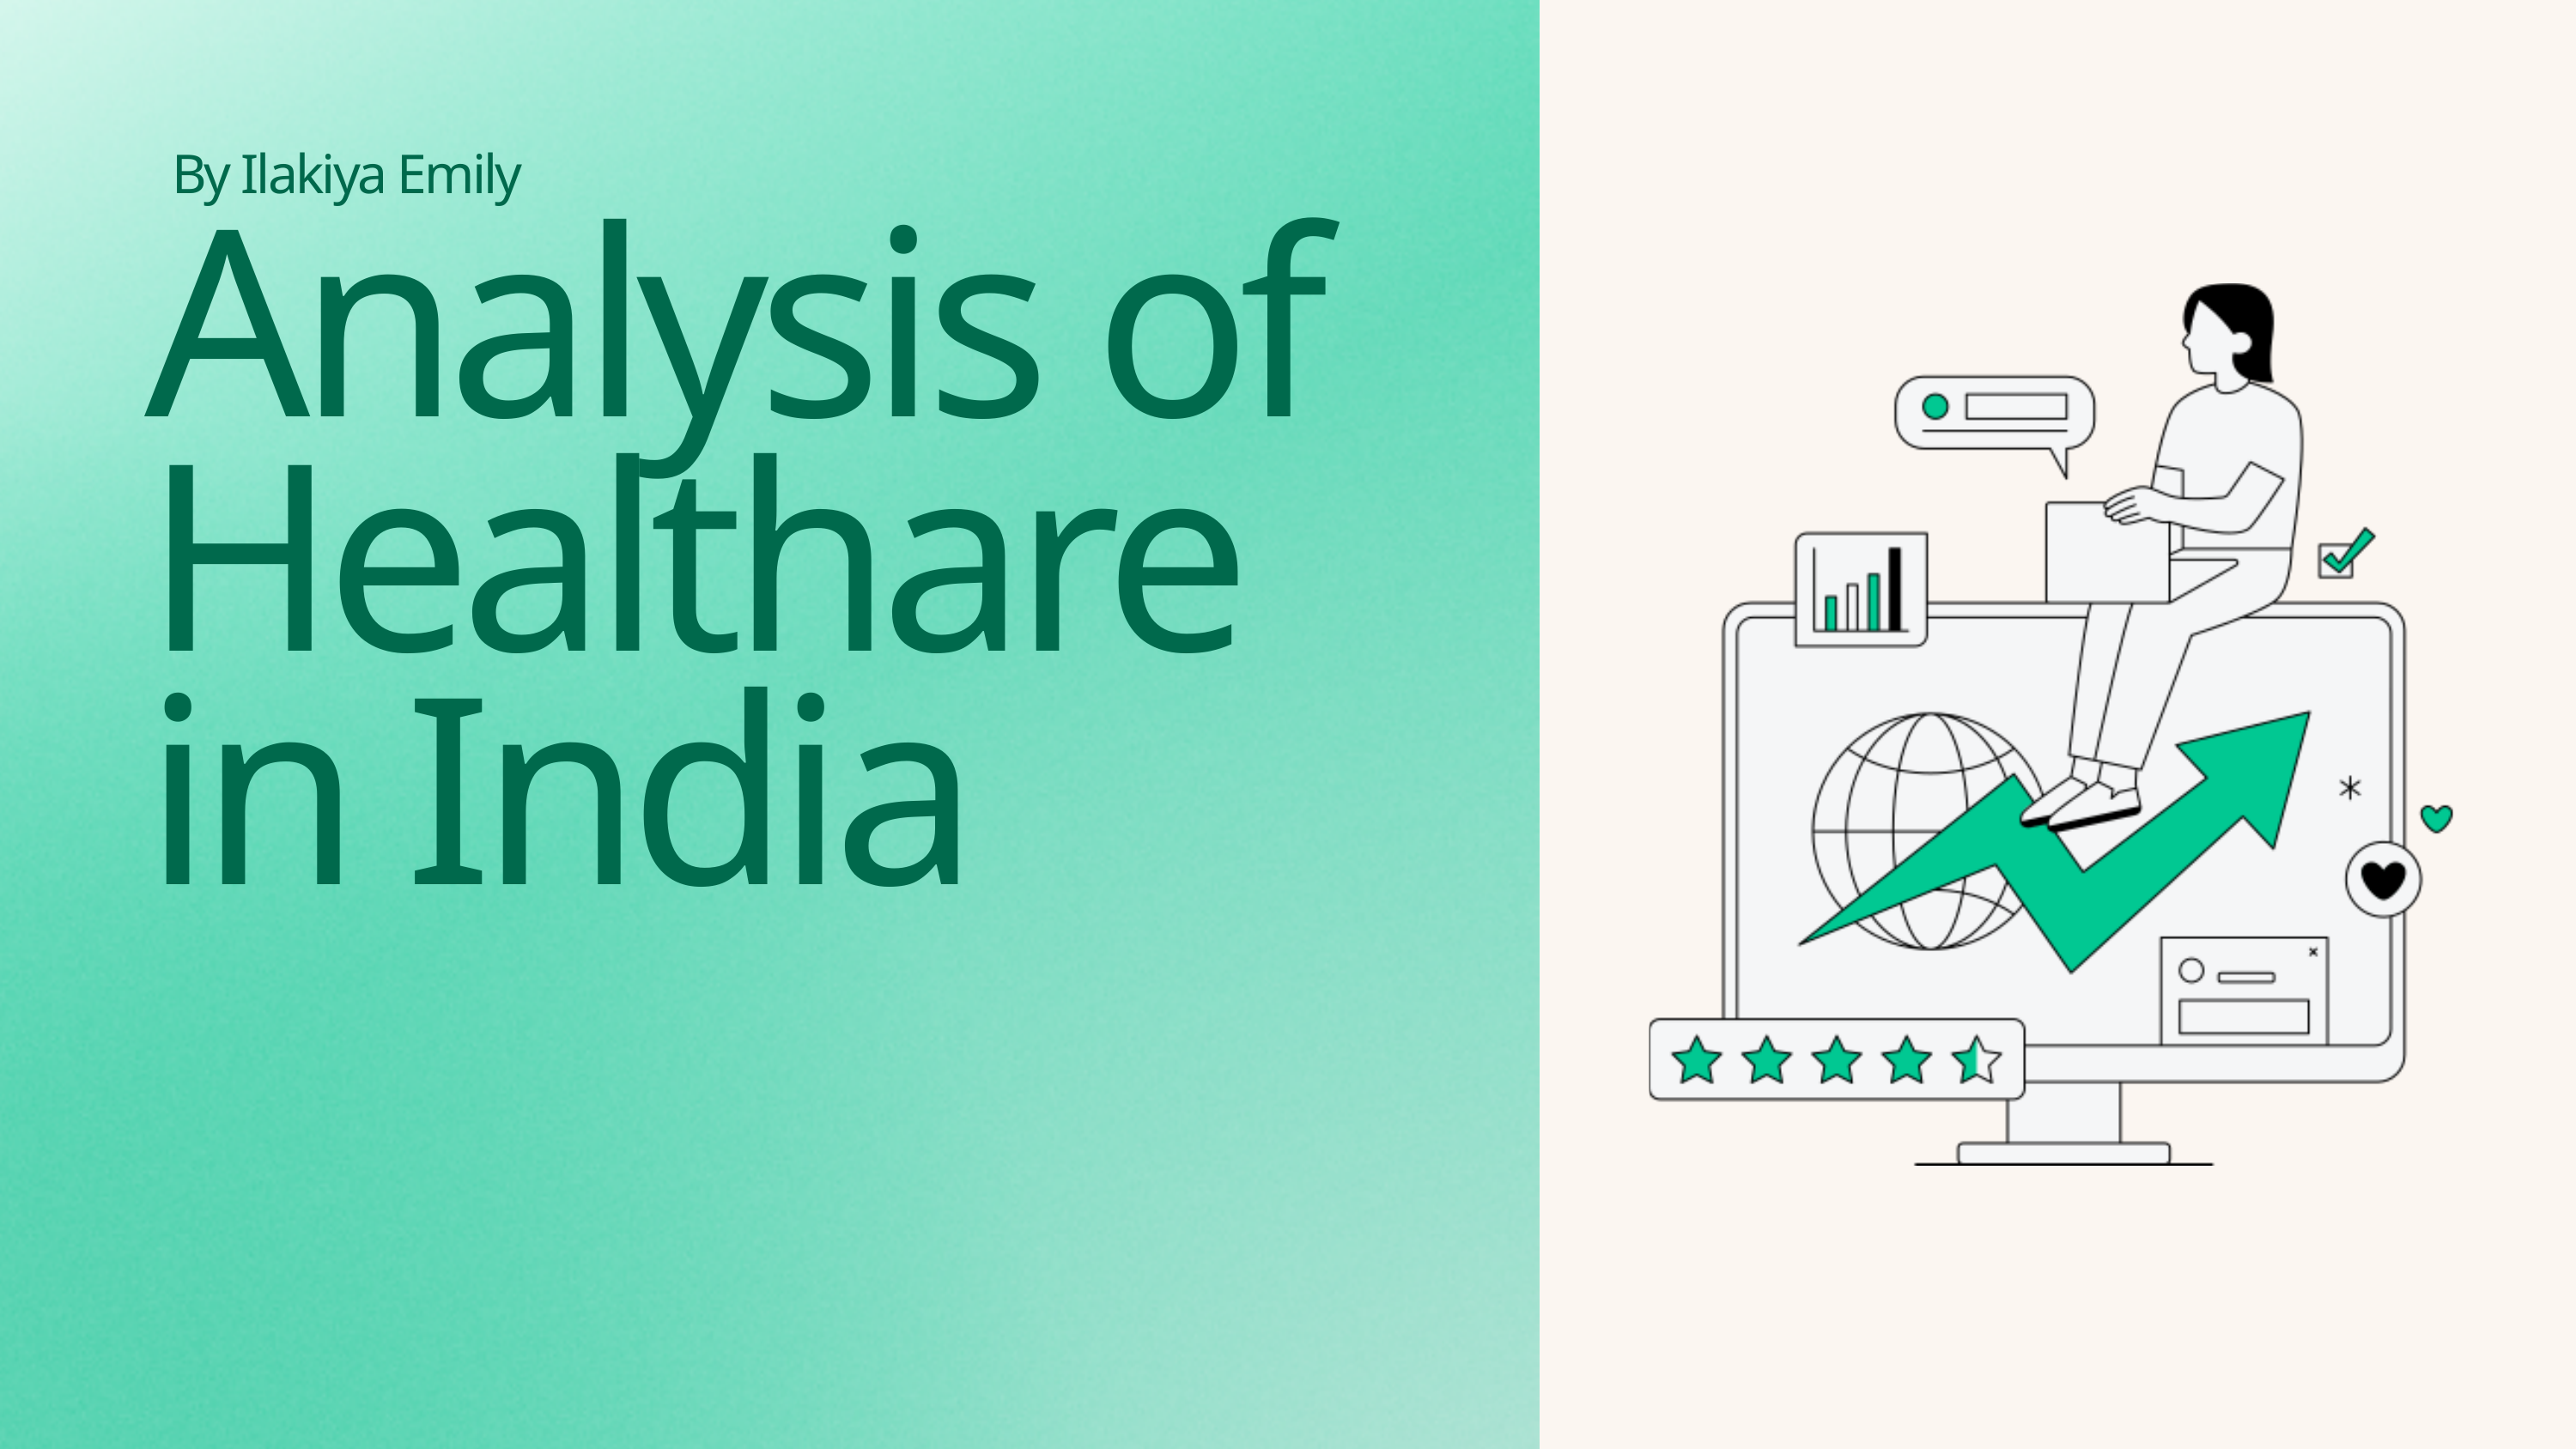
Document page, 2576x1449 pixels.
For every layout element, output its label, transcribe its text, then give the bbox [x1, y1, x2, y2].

text_box Analysis of Healthare in India [144, 234, 1326, 937]
text_box [1649, 283, 2459, 1166]
text_box By Ilakiya Emily [172, 155, 1465, 204]
text_box [0, 0, 1540, 1449]
